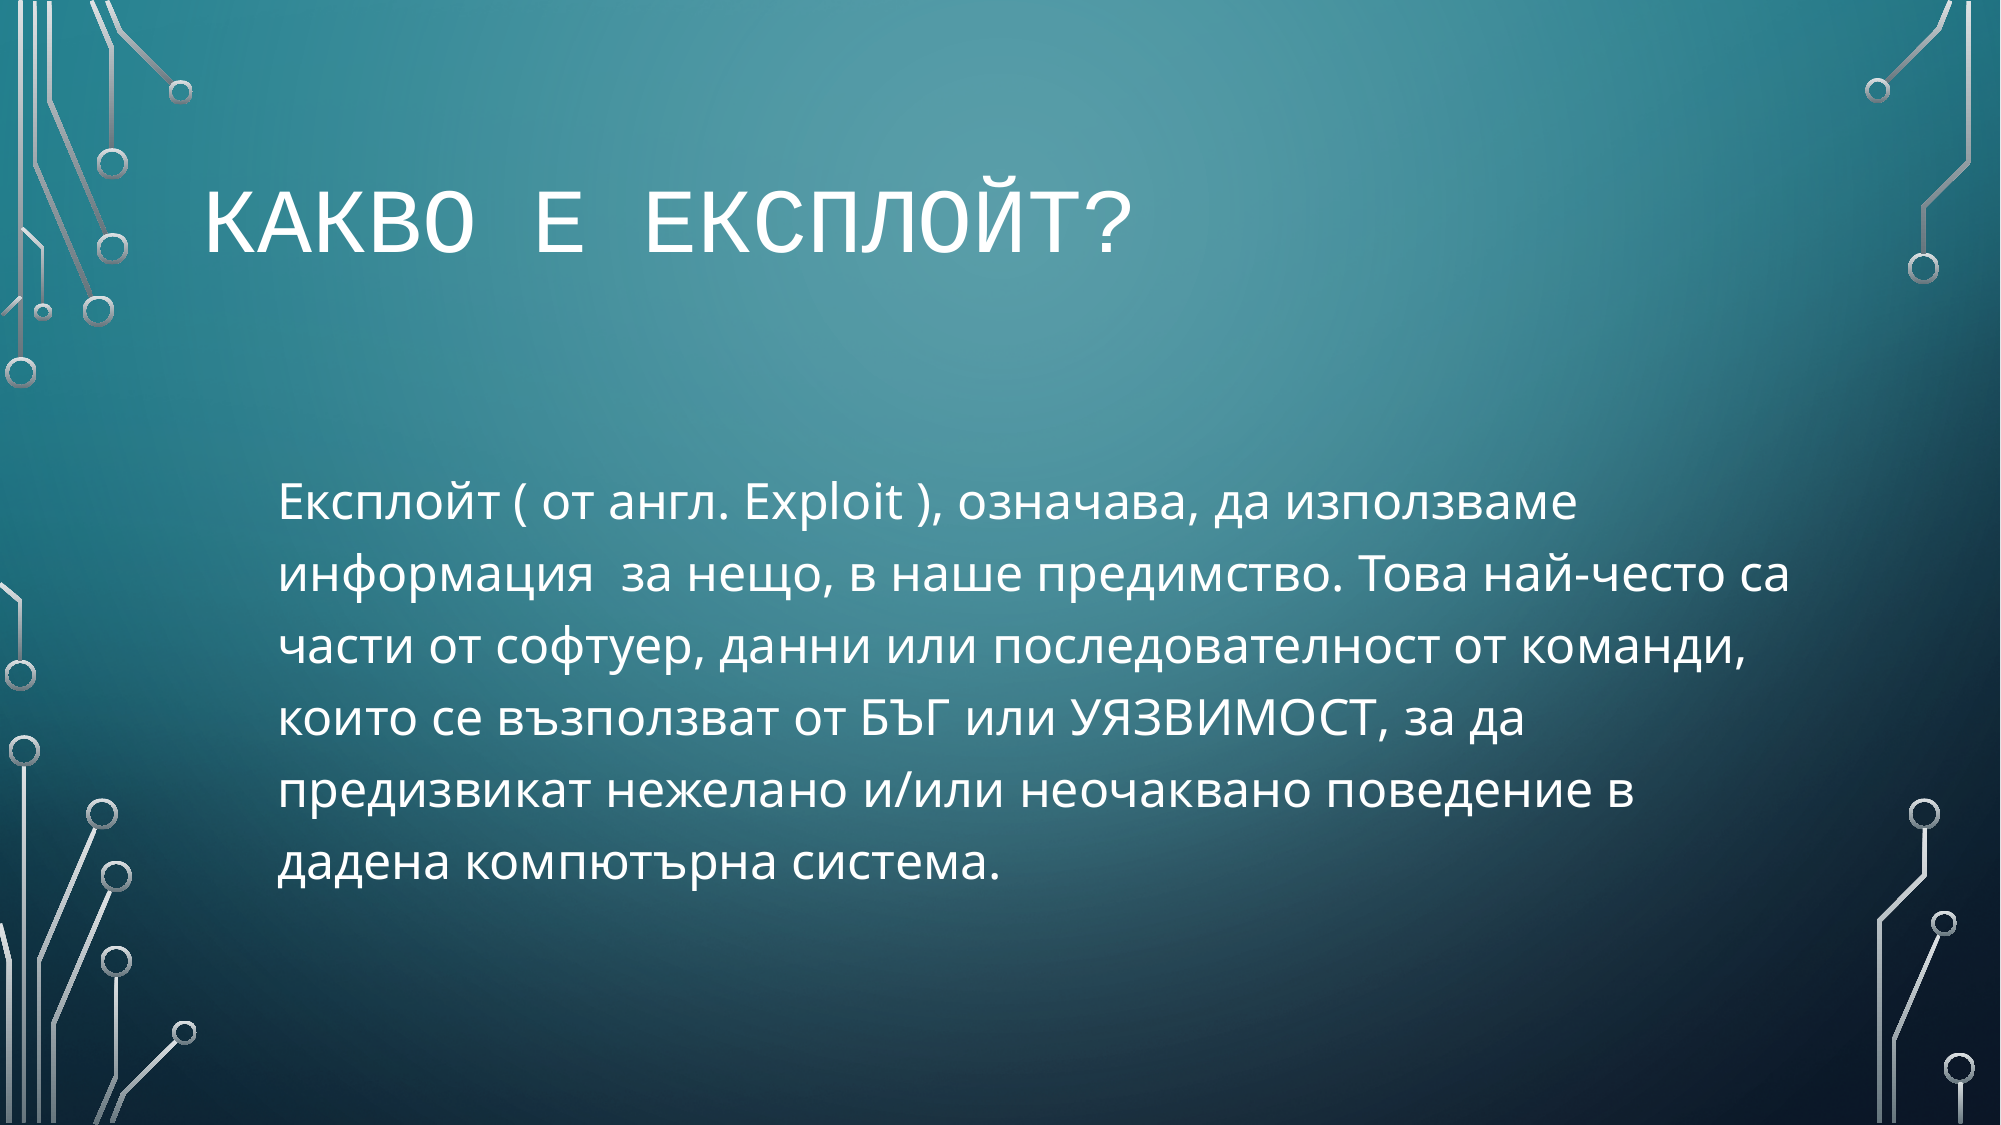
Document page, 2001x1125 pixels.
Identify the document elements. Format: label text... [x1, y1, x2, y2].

title Какво е експлойт? [187, 101, 1813, 344]
list Експлойт ( от англ. Exploit ), означава, да използваме информация за нещо, в наше предимство. Това най-често са части от софтуер, данни или последователност от команди, които се възползват от БЪГ или УЯЗВИМОСТ, за да предизвикат нежелано и/или неочаквано поведение в дадена компютърна система. [187, 450, 1813, 950]
